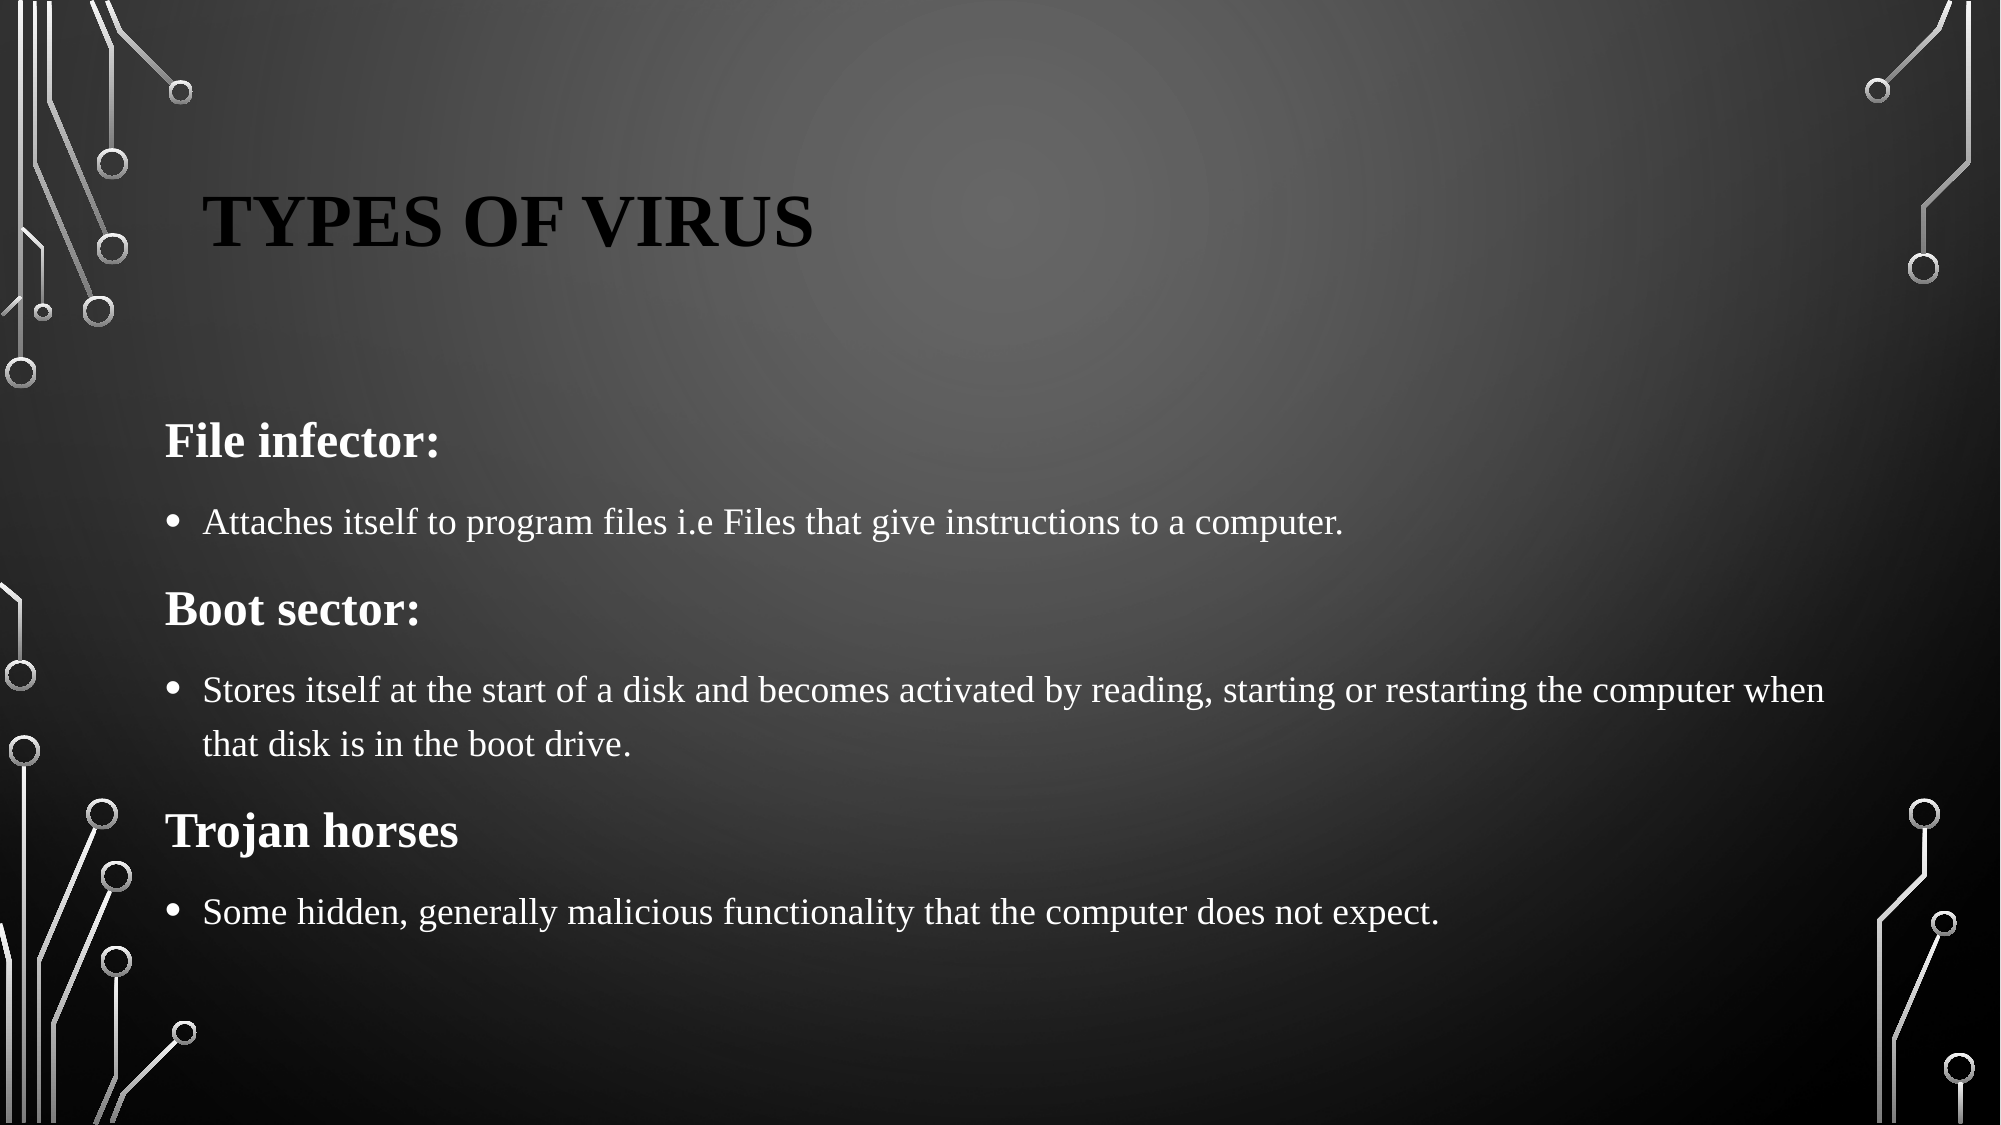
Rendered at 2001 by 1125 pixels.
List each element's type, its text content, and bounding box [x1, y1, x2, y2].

list File infector: Attaches itself to program files i.e Files that give instructions to a computer. Boot sector: Stores itself at the start of a disk and becomes activated by reading, starting or restarting the computer when that disk is in the boot drive. Trojan horses Some hidden, generally malicious functionality that the computer does not expect. [149, 388, 1850, 950]
title TYPES OF VIRUS [187, 101, 1813, 344]
